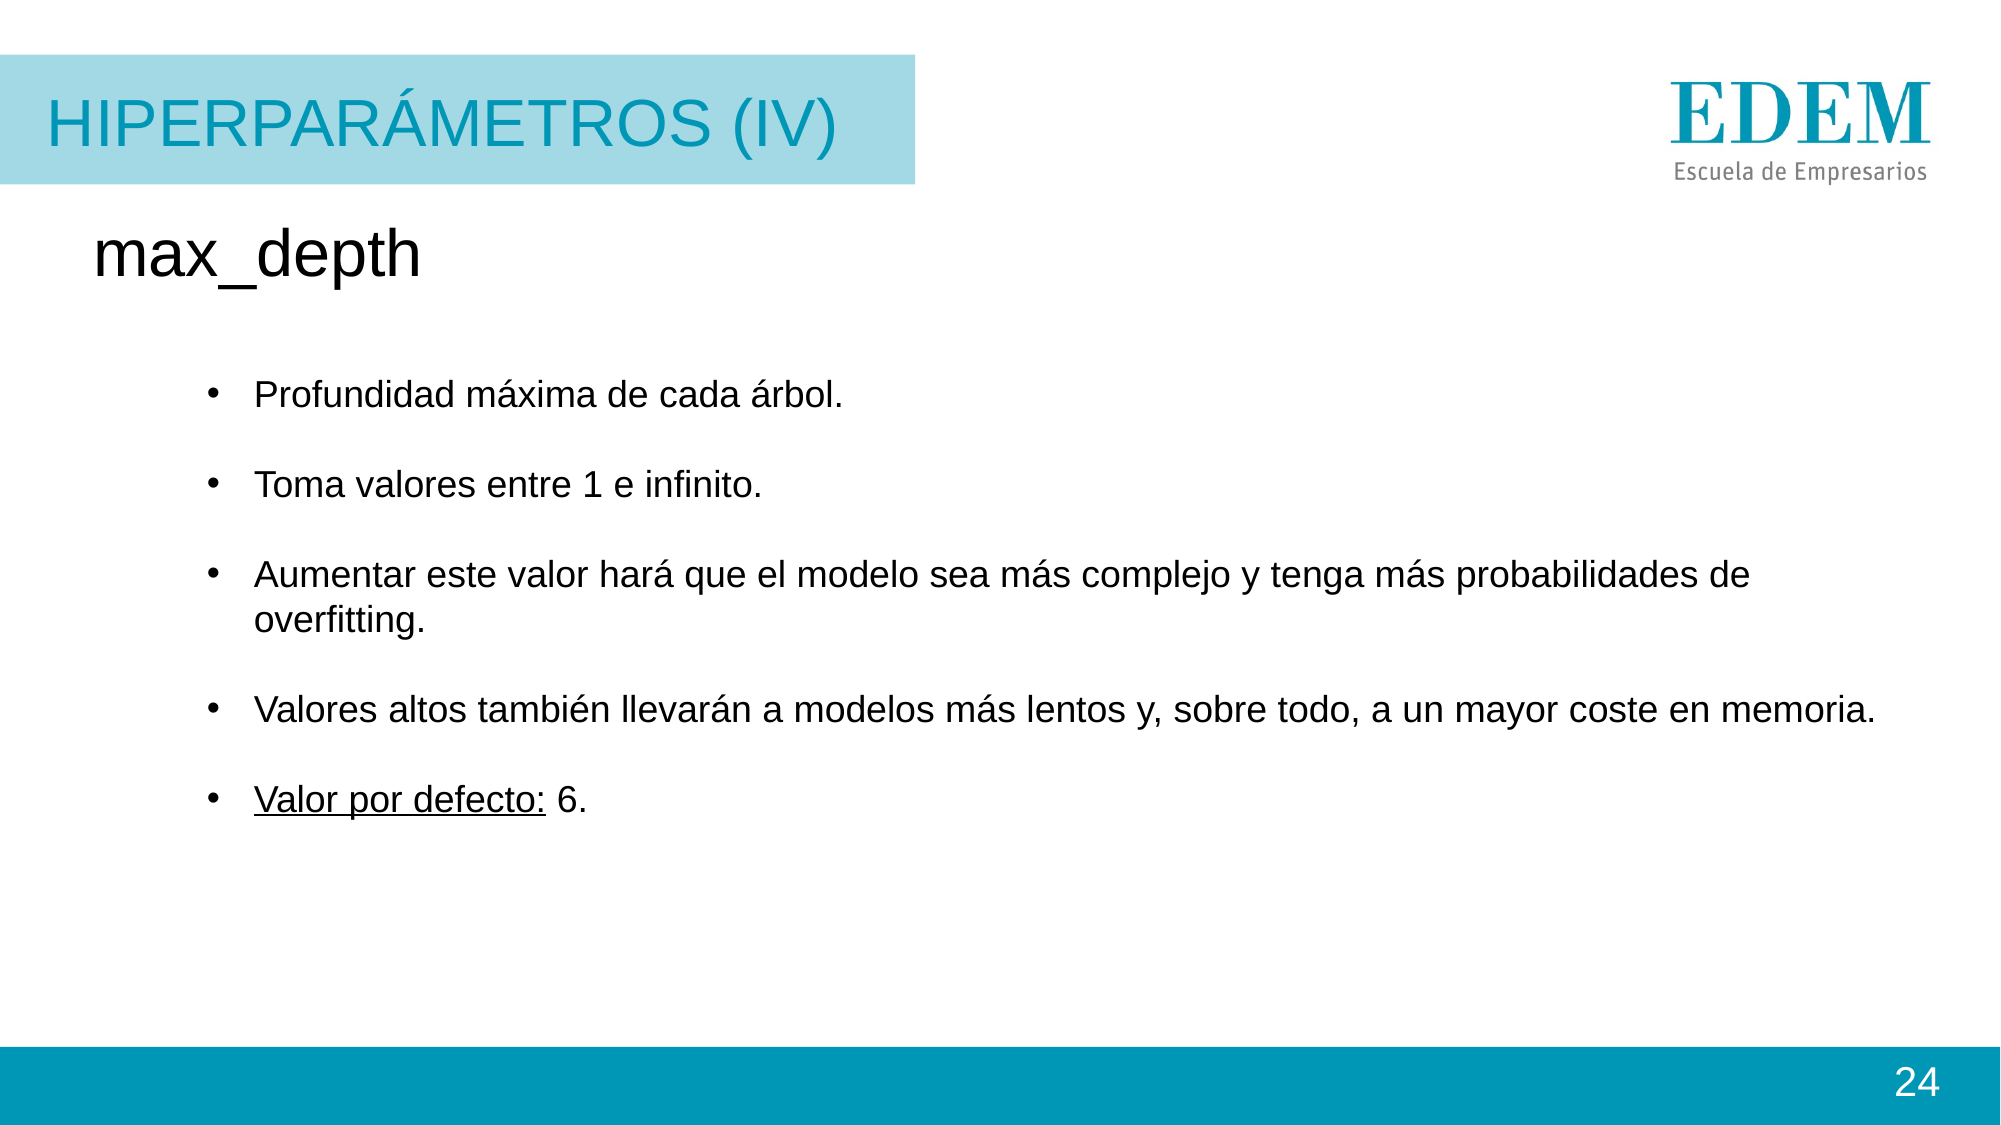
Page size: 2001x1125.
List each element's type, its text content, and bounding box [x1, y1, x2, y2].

text_box max_depth [78, 202, 1756, 279]
text_box Profundidad máxima de cada árbol. Toma valores entre 1 e infinito. Aumentar este valor hará que el modelo sea más complejo y tenga más probabilidades de overfitting. Valores altos también llevarán a modelos más lentos y, sobre todo, a un mayor coste en memoria. Valor por defecto: 6. [192, 362, 1896, 873]
picture [1643, 54, 1957, 212]
text_box [61, 349, 1939, 967]
text_box HIperparámetros (IV) [32, 72, 906, 167]
